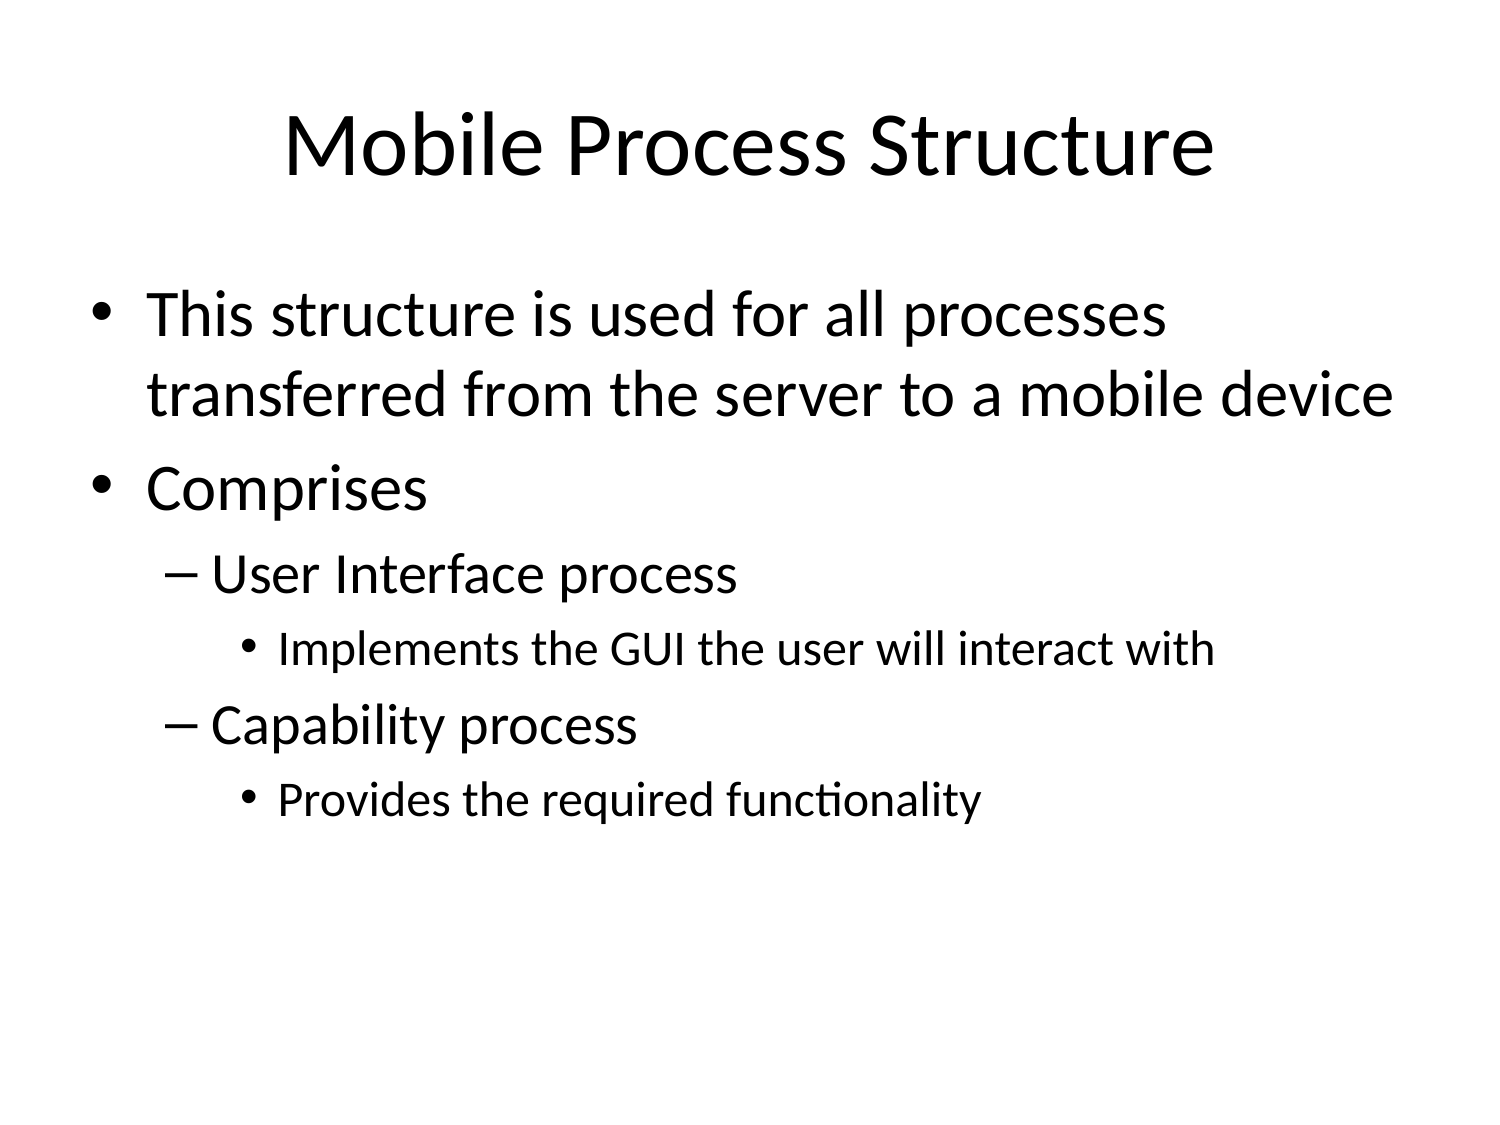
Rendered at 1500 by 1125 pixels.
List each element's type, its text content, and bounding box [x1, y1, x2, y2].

title Mobile Process Structure [75, 45, 1425, 233]
list This structure is used for all processes transferred from the server to a mobile device Comprises User Interface process Implements the GUI the user will interact with Capability process Provides the required functionality [75, 262, 1425, 1005]
